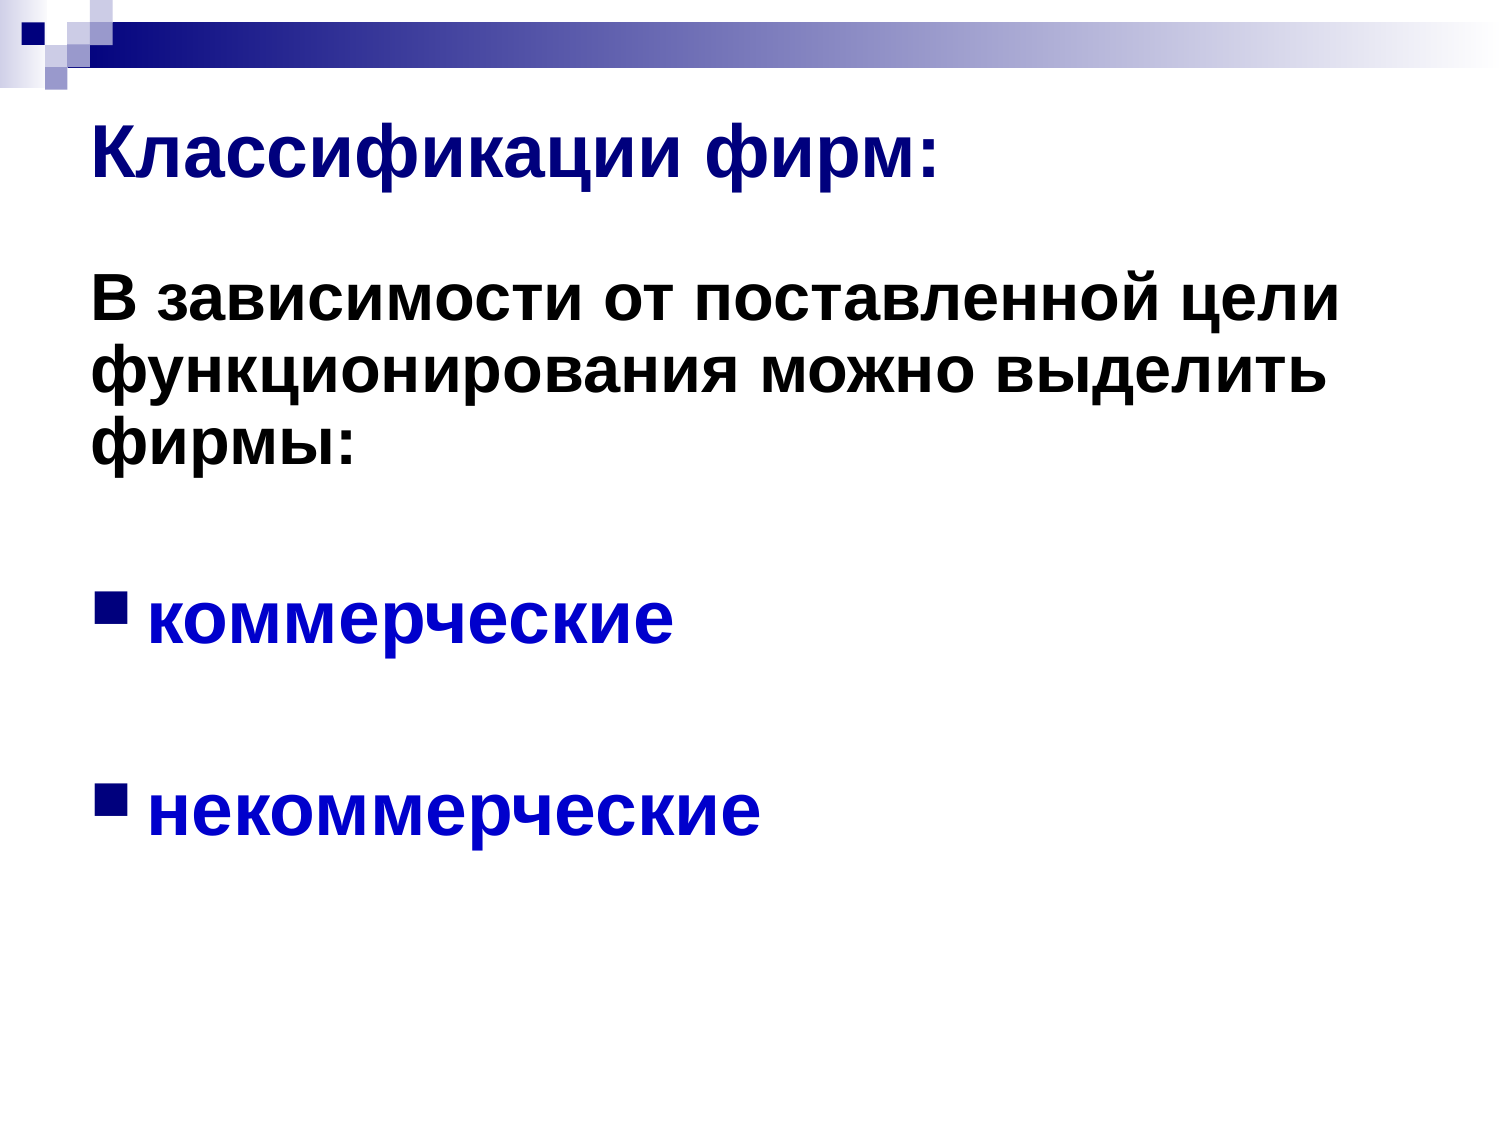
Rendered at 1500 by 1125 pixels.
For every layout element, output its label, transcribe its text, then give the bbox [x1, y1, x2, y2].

title Классификации фирм: [75, 75, 1425, 220]
list В зависимости от поставленной цели функционирования можно выделить фирмы: коммерческие некоммерческие [75, 255, 1425, 1047]
